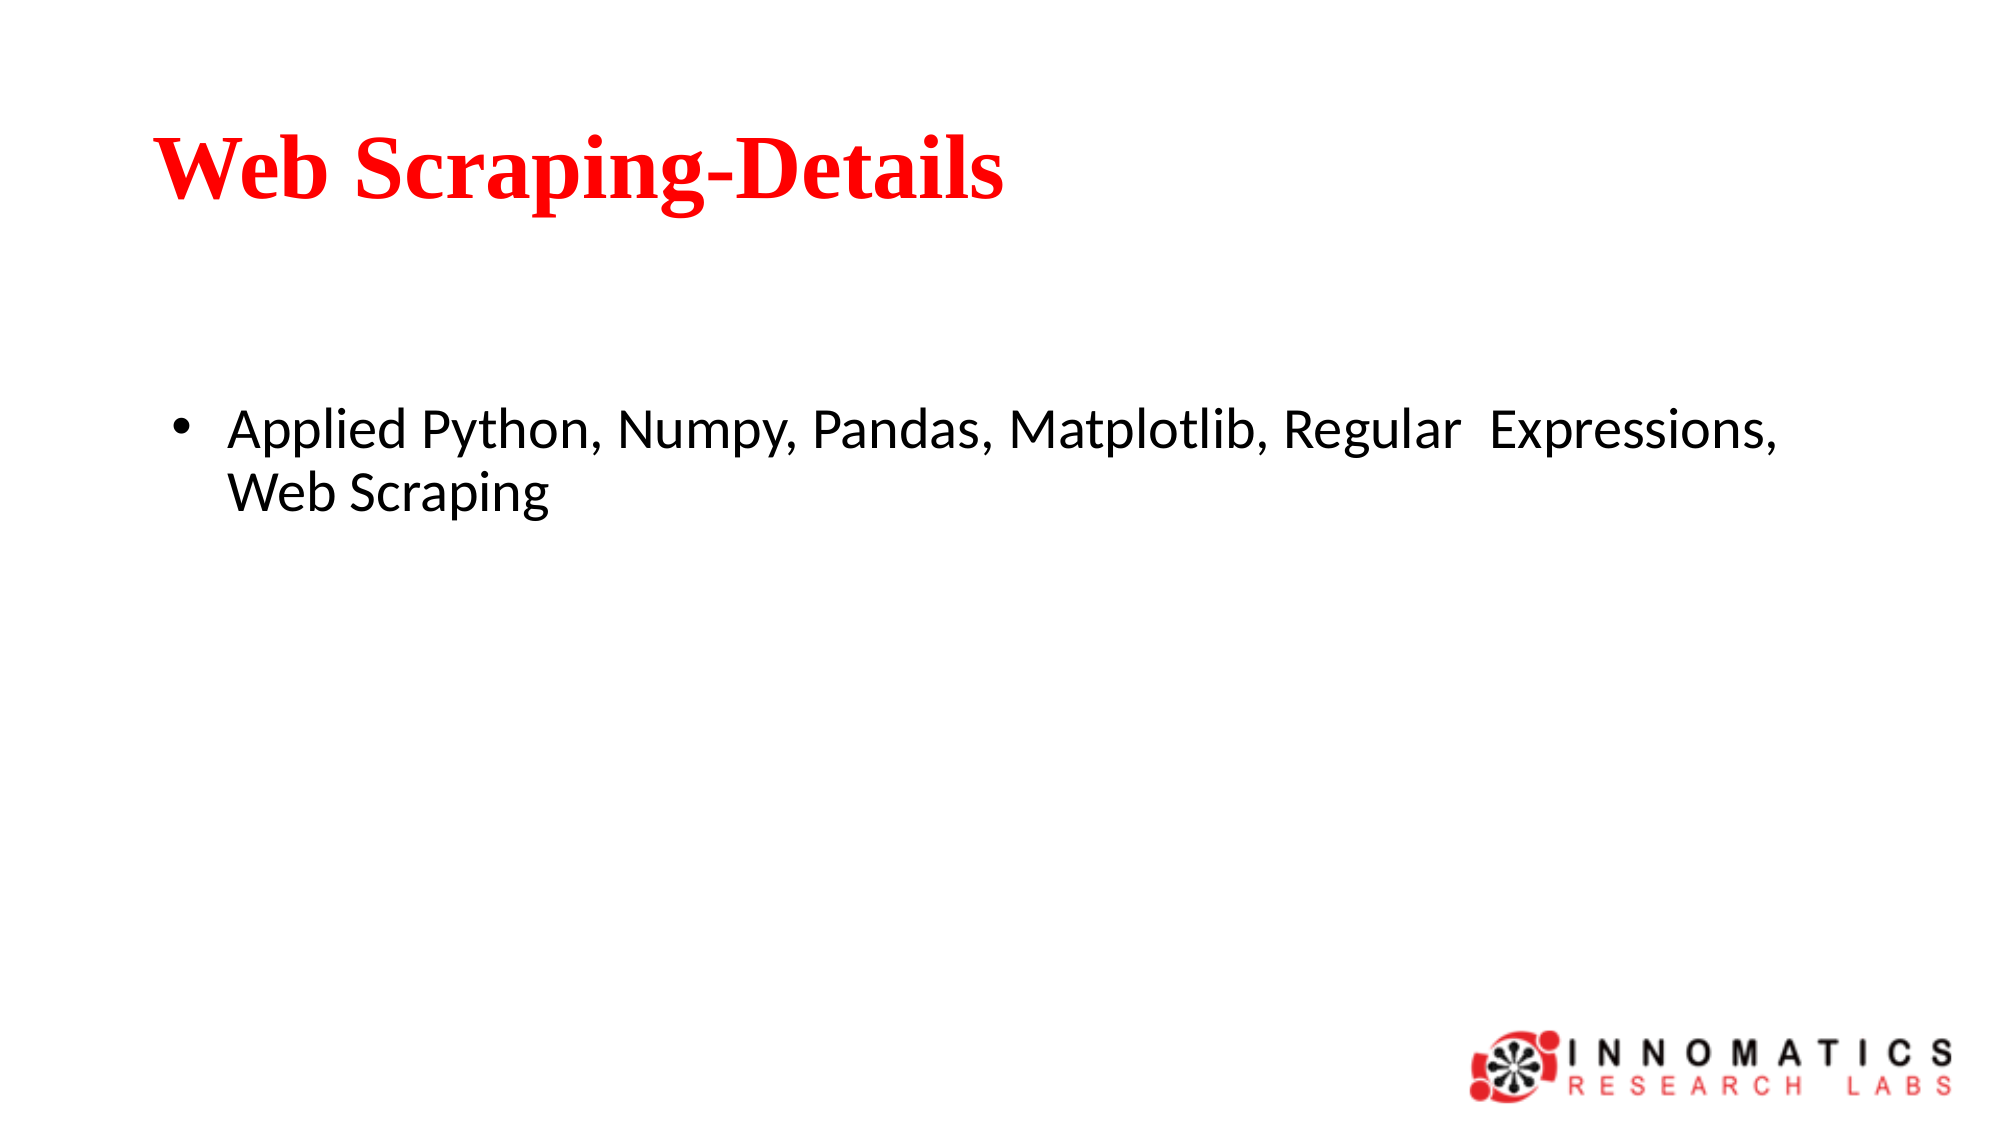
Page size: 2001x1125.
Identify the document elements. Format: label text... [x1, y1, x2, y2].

picture [1445, 1014, 1975, 1125]
title Web Scraping-Details [137, 59, 1863, 278]
list Applied Python, Numpy, Pandas, Matplotlib, Regular Expressions, Web Scraping [137, 299, 1863, 1014]
